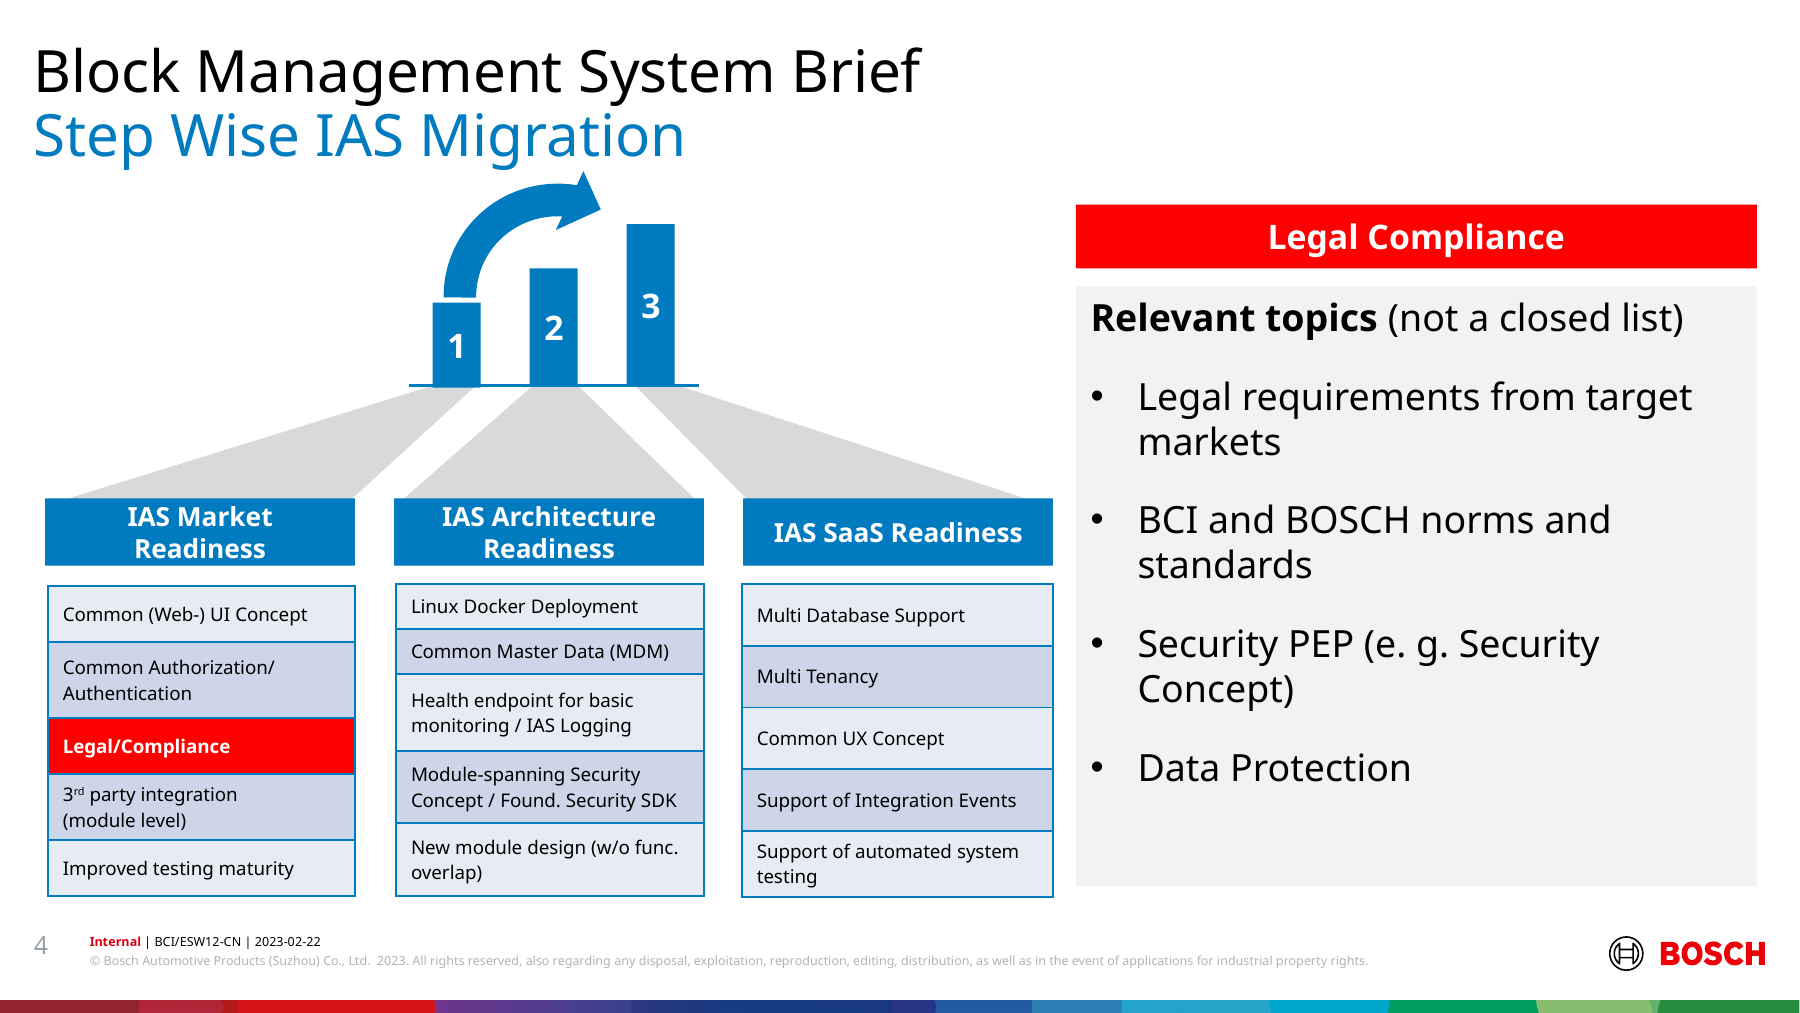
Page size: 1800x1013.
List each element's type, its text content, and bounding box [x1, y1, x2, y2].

table_header Common (Web-) UI Concept [49, 587, 354, 641]
table_cell Legal/Compliance [49, 719, 354, 773]
picture [0, 1000, 1270, 1013]
slide_number 4 [33, 929, 81, 997]
table_header Multi Database Support [743, 585, 1052, 645]
table_cell Support of automated system testing [743, 832, 1052, 896]
text_box [677, 392, 1024, 498]
table_cell Common Authorization/ Authentication [49, 643, 354, 717]
table_cell Common UX Concept [743, 708, 1052, 768]
table_header Linux Docker Deployment [397, 585, 703, 628]
table_cell Support of Integration Events [743, 770, 1052, 830]
table_cell Common Master Data (MDM) [397, 630, 703, 673]
text_box IAS Architecture Readiness [394, 498, 704, 566]
text_box [404, 429, 694, 498]
table_cell Health endpoint for basic monitoring / IAS Logging [397, 675, 703, 750]
text_box IAS Market Readiness [45, 498, 355, 566]
list Block Management System Brief [33, 42, 1766, 107]
table_cell Multi Tenancy [743, 647, 1052, 707]
table_cell Module-spanning Security Concept / Found. Security SDK [397, 752, 703, 822]
text_box Relevant topics (not a closed list) Legal requirements from target markets BCI and BOSCH norms and standards Security PEP (e. g. Security Concept) Data Protection [1075, 286, 1757, 887]
title Step Wise IAS Migration [33, 107, 1766, 171]
table_cell Improved testing maturity [49, 841, 354, 895]
text_box IAS SaaS Readiness [743, 498, 1053, 566]
picture [1388, 1000, 1800, 1013]
table_cell 3rd party integration (module level) [49, 775, 354, 839]
text_box Legal Compliance [1075, 204, 1757, 269]
text_box [69, 393, 429, 498]
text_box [408, 167, 699, 429]
table_cell New module design (w/o func. overlap) [397, 824, 703, 895]
